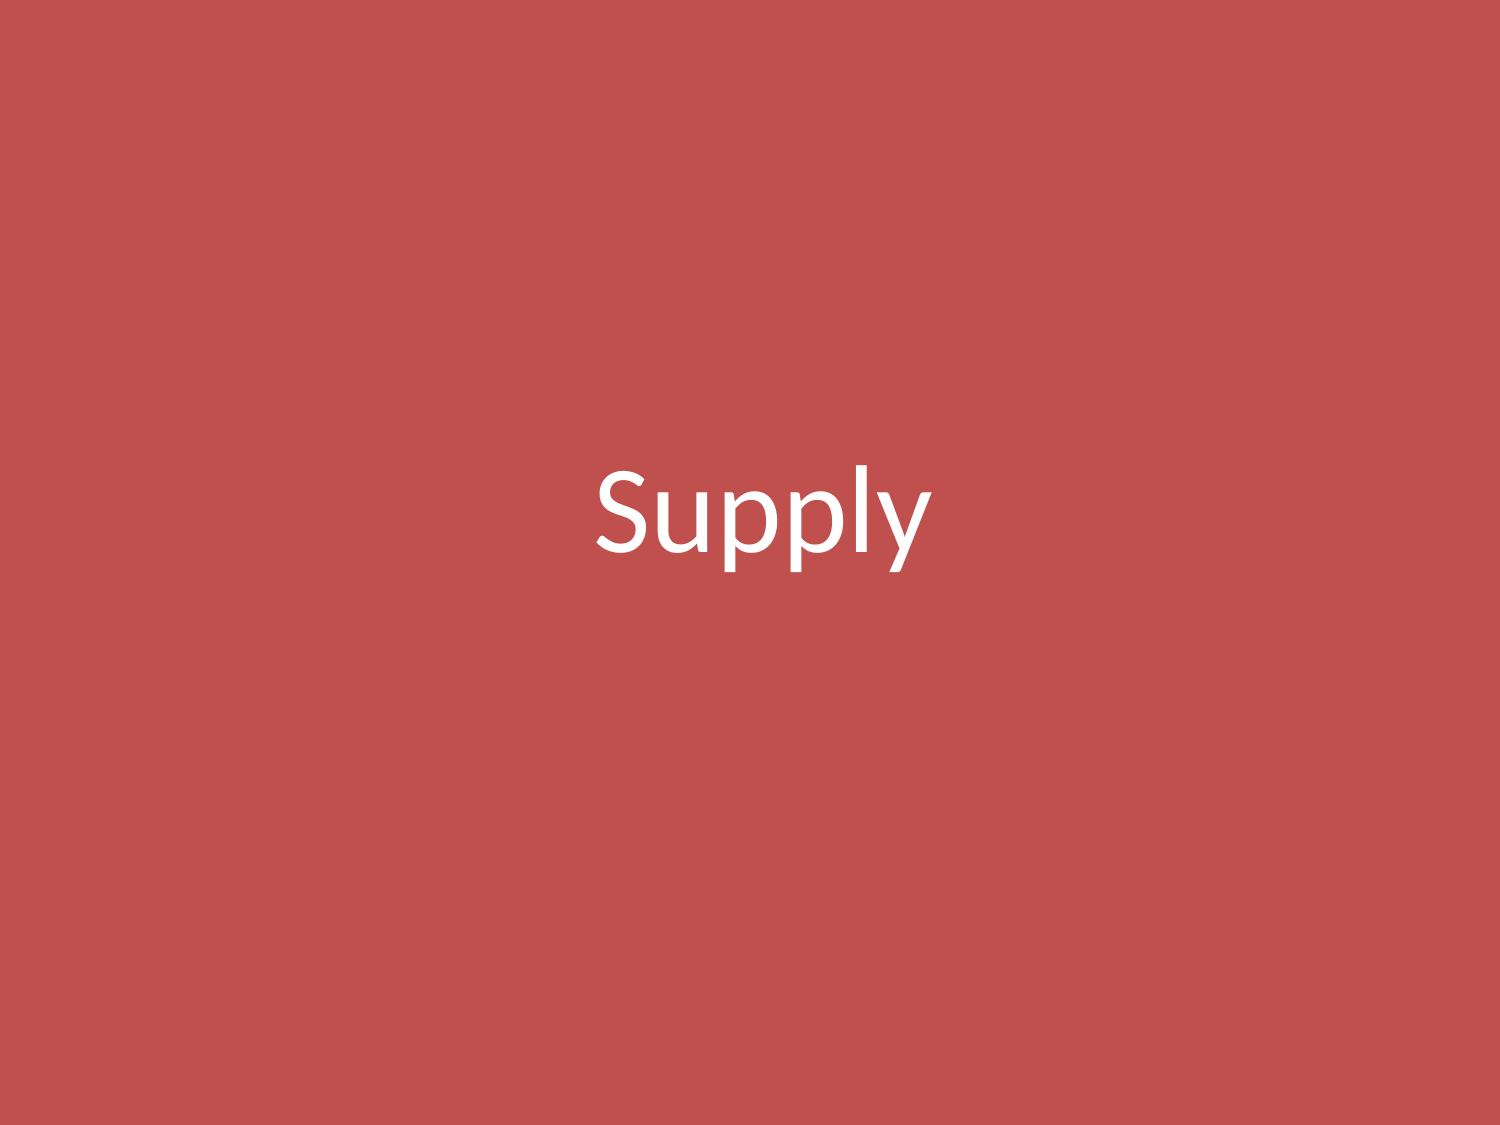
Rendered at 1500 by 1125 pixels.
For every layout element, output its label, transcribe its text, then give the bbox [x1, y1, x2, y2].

title Supply [88, 408, 1439, 597]
